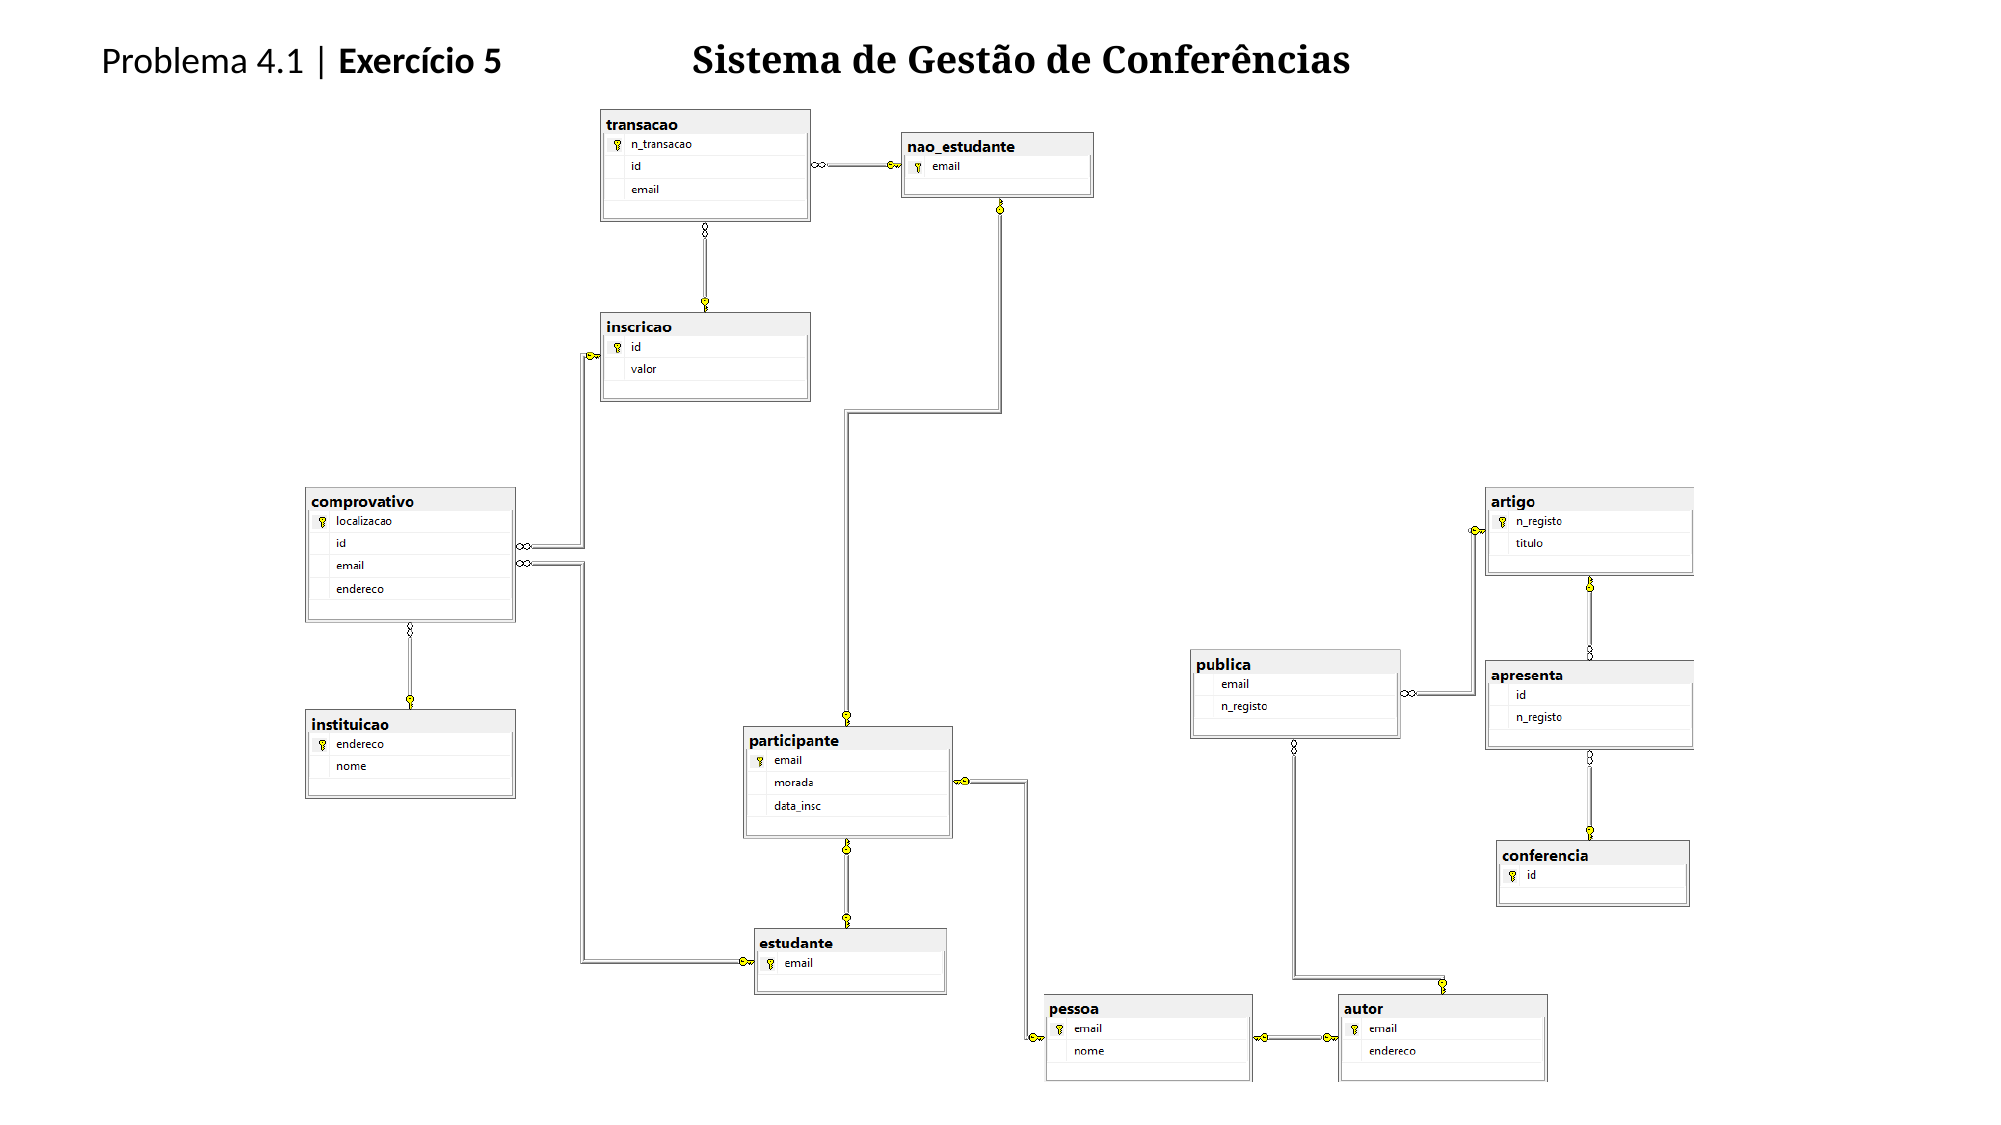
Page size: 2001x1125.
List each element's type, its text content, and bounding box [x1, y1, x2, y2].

text_box Sistema de Gestão de Conferências [668, 28, 1609, 88]
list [305, 109, 1695, 1082]
text_box Problema 4.1 | Exercício 5 [86, 28, 526, 88]
